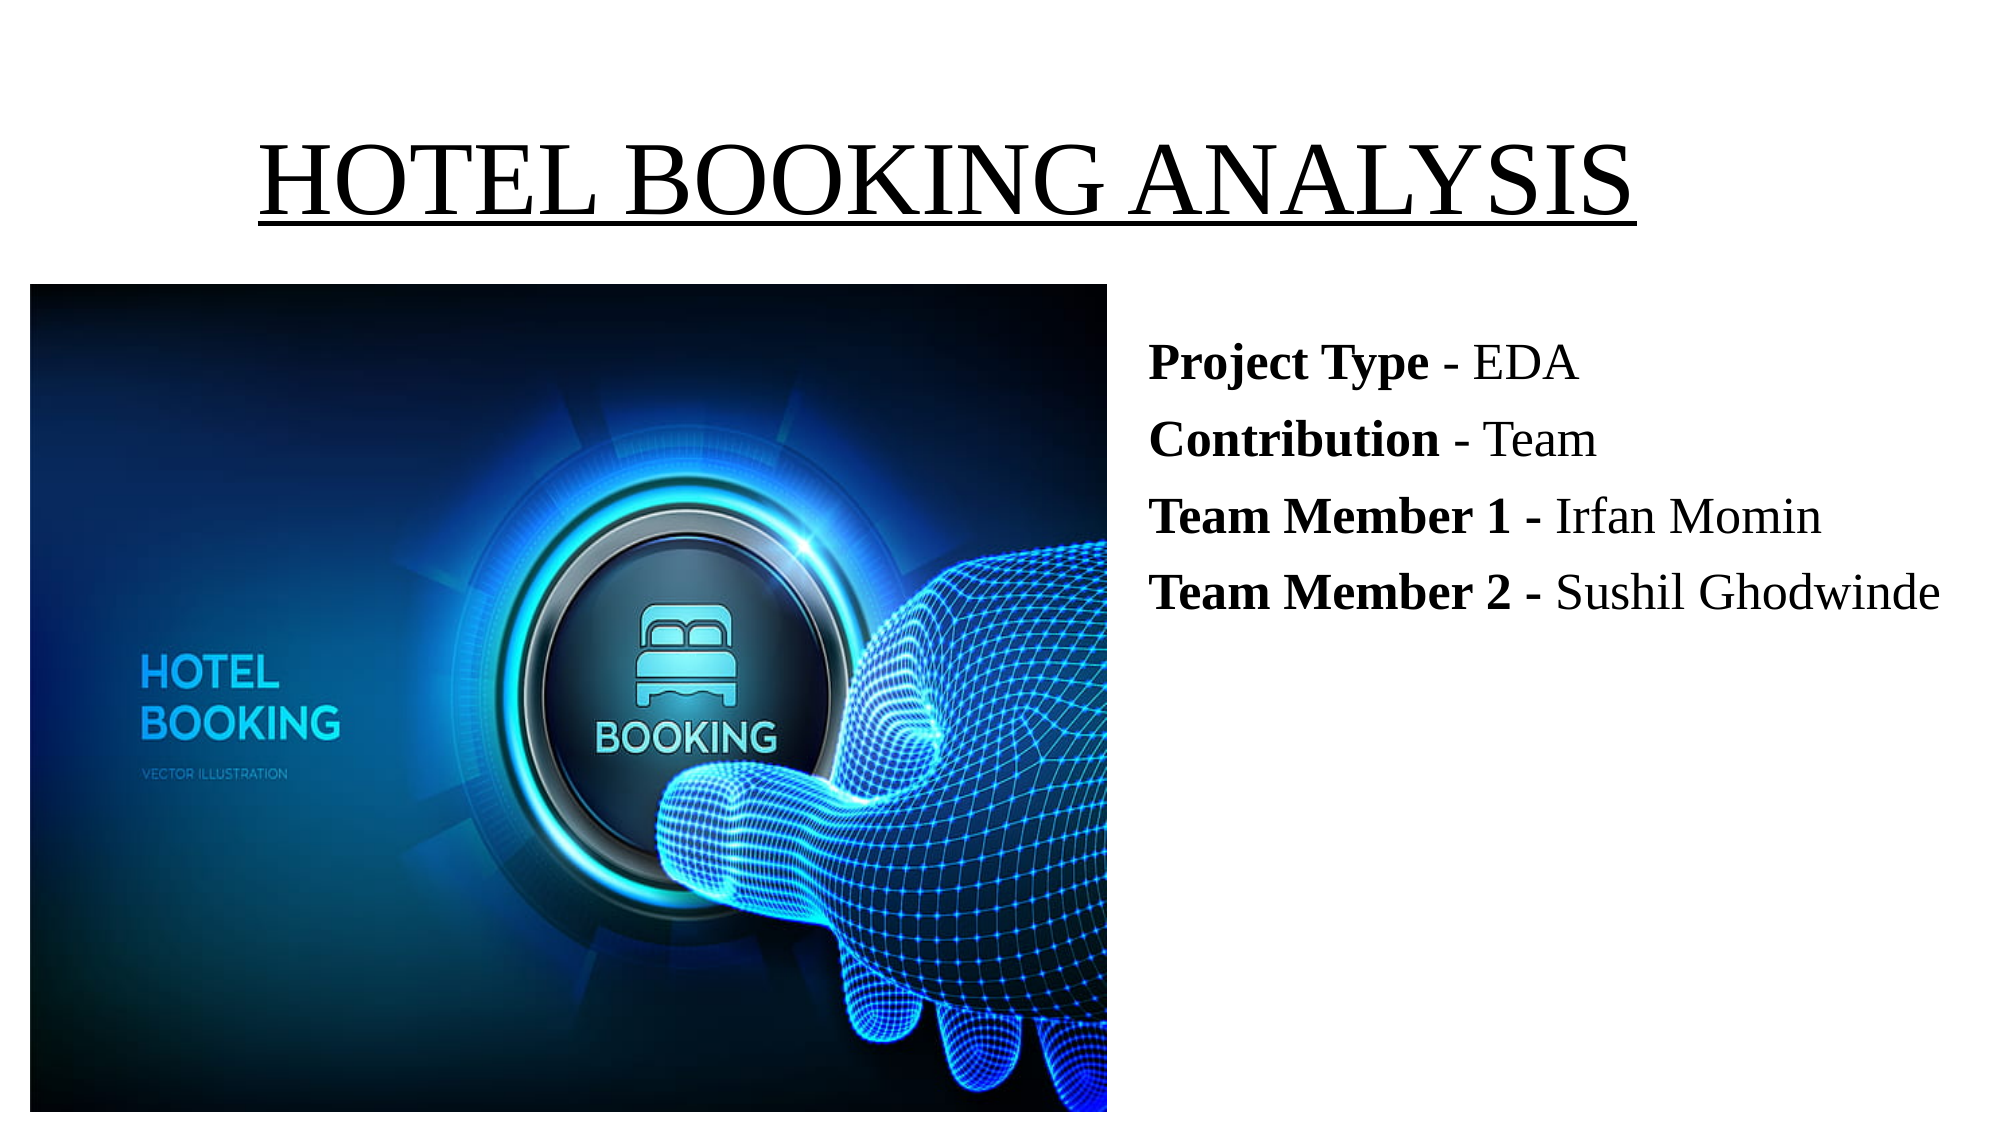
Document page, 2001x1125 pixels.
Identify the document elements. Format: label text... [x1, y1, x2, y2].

title HOTEL BOOKING ANALYSIS [150, 35, 1745, 245]
picture [29, 284, 1107, 1112]
picture [1100, 788, 1107, 801]
subtitle Project Type - EDA Contribution - Team Team Member 1 - Irfan Momin Team Member 2 - Sushil Ghodwinde [1133, 326, 2000, 792]
